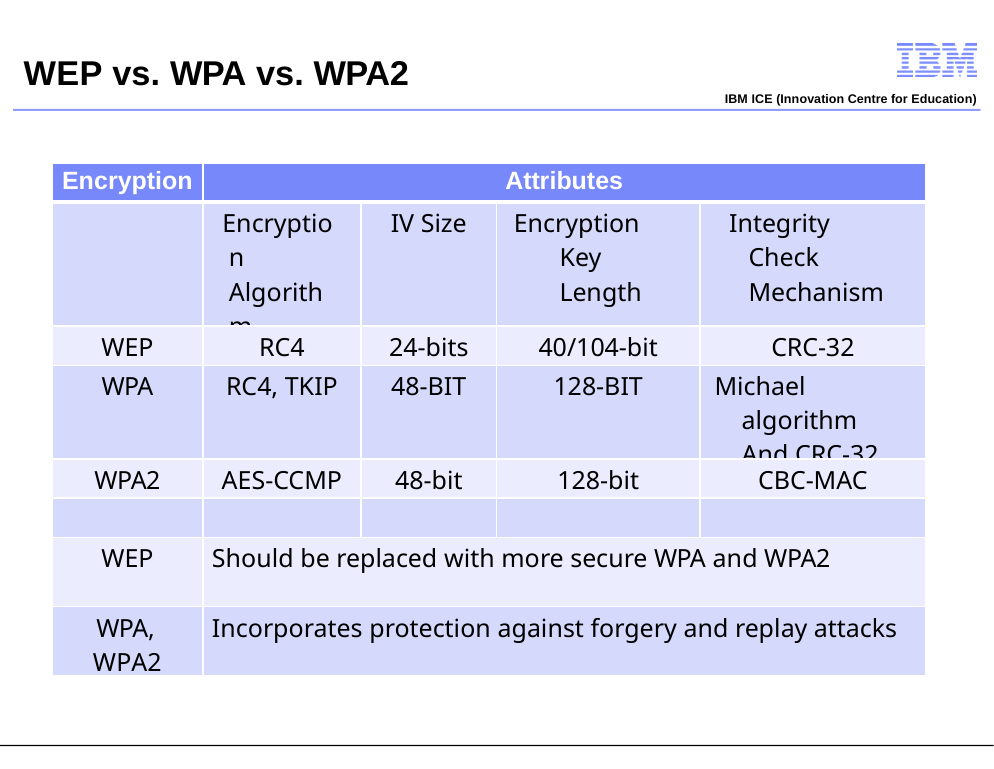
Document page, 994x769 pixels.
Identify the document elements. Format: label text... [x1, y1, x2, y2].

table_cell RC4 [204, 327, 360, 365]
table_cell Michael algorithm And CRC-32 [701, 366, 925, 458]
table_header Attributes [204, 164, 925, 200]
table_cell WPA, WPA2 [53, 607, 202, 675]
table_cell IV Size [362, 204, 496, 325]
text_box IBM ICE (Innovation Centre for Education) [722, 88, 979, 107]
table_cell CBC-MAC [701, 460, 925, 497]
table_cell [497, 499, 699, 537]
table_cell [362, 499, 496, 537]
table_cell 128-bit [497, 460, 699, 497]
table_cell 24-bits [362, 327, 496, 365]
table_cell Encryption Algorithm [204, 204, 360, 325]
table_cell RC4, TKIP [204, 366, 360, 458]
table_cell [701, 499, 925, 537]
picture [897, 43, 977, 77]
table_cell 128-BIT [497, 366, 699, 458]
table_cell 48-BIT [362, 366, 496, 458]
table_cell 40/104-bit [497, 327, 699, 365]
table_cell Should be replaced with more secure WPA and WPA2 [204, 538, 925, 606]
table_cell AES-CCMP [204, 460, 360, 497]
table_cell Encryption Key Length [497, 204, 699, 325]
table_cell [204, 499, 360, 537]
table_cell WPA [53, 366, 202, 458]
table_cell CRC-32 [701, 327, 925, 365]
table_cell Integrity Check Mechanism [701, 204, 925, 325]
table_header Encryption [53, 164, 202, 200]
table_cell WEP [53, 538, 202, 606]
text_box WEP vs. WPA vs. WPA2 [21, 48, 419, 93]
table_cell Incorporates protection against forgery and replay attacks [204, 607, 925, 675]
table_cell WEP [53, 327, 202, 365]
table_cell [53, 499, 202, 537]
table_cell [53, 204, 202, 325]
table_cell 48-bit [362, 460, 496, 497]
table_cell WPA2 [53, 460, 202, 497]
